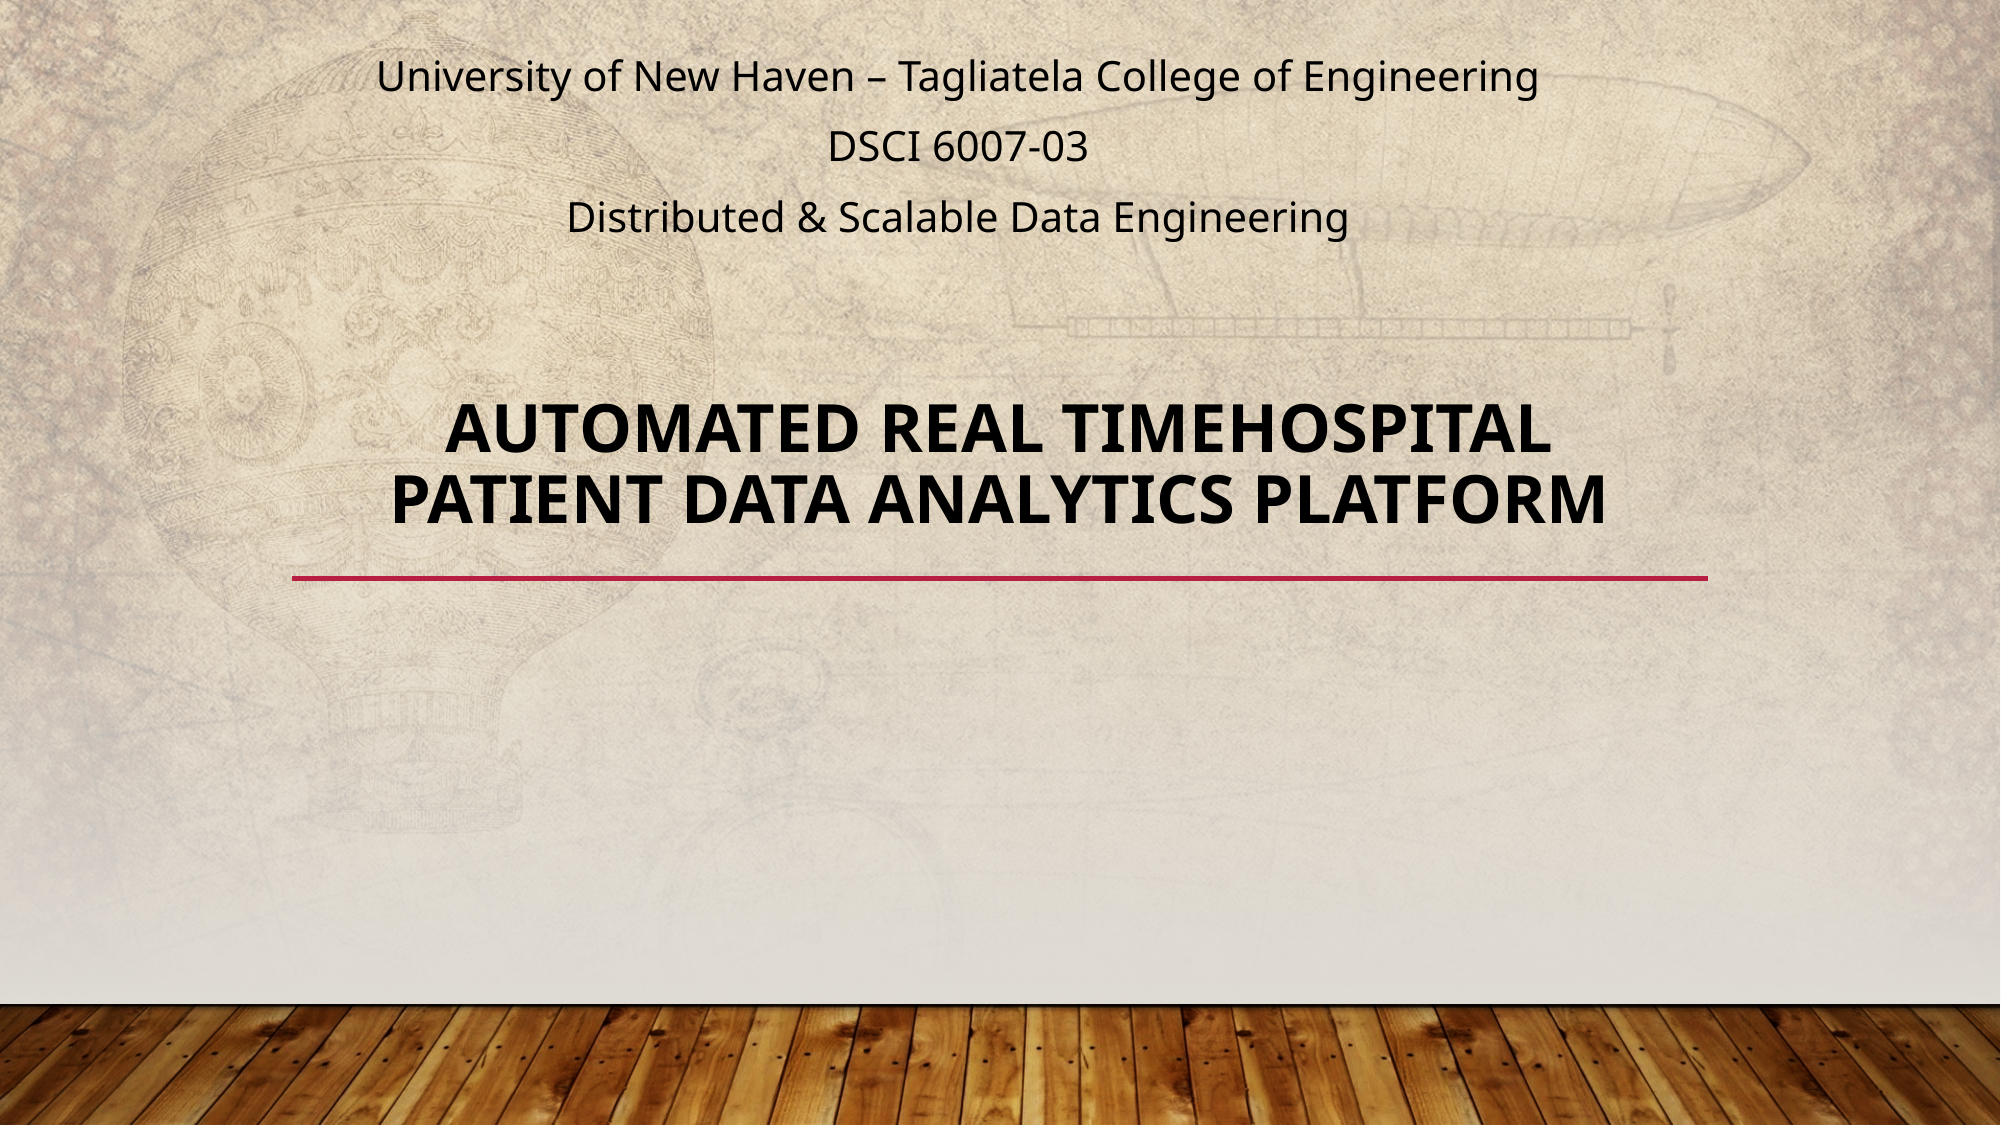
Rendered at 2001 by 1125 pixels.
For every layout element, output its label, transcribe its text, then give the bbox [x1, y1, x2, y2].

text_box University of New Haven – Tagliatela College of Engineering DSCI 6007-03 Distributed & Scalable Data Engineering [133, 0, 1709, 281]
title AuTOMATED REAL TIMEHOSPITAL PATIENT DATA ANALYTICS PLATFORM [291, 378, 1709, 539]
picture [0, 1004, 2000, 1125]
